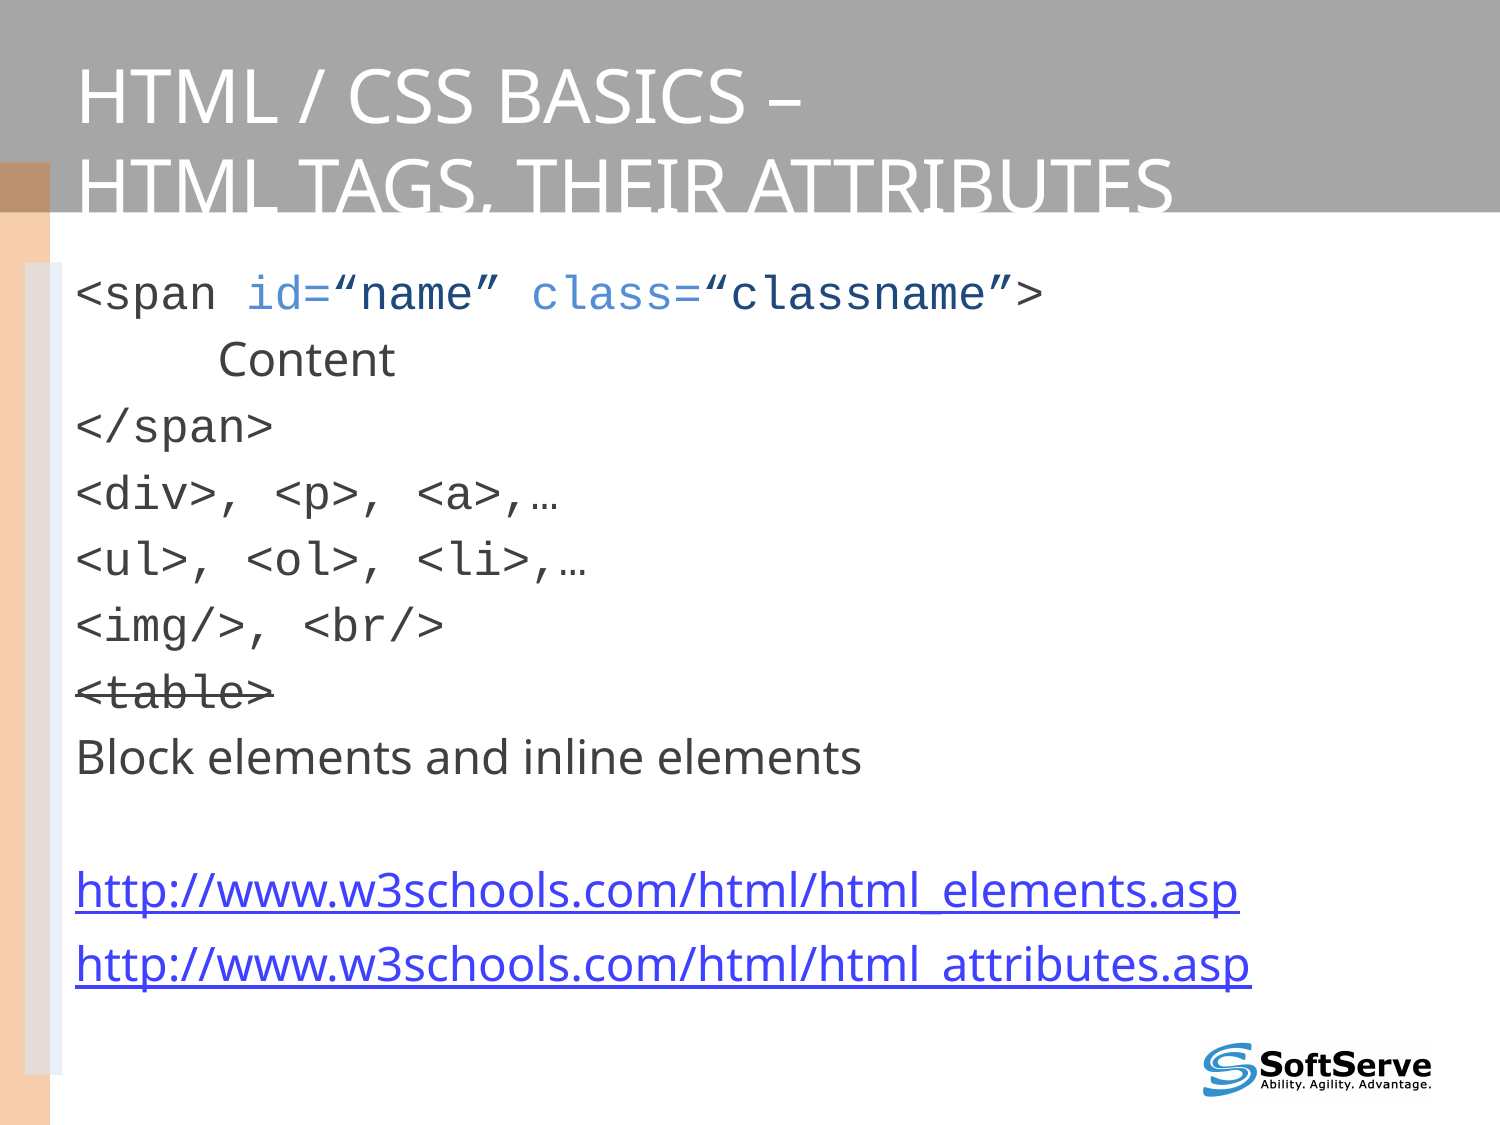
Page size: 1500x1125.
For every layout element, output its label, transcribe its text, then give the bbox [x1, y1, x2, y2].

list <span id=“name” class=“classname”> Content </span> <div>, <p>, <a>,… <ul>, <ol>, <li>,… <img/>, <br/> <table> Block elements and inline elements http://www.w3schools.com/html/html_elements.asp http://www.w3schools.com/html/html_attributes.asp [75, 262, 1425, 1005]
picture [1200, 1037, 1435, 1103]
title HTML / CSS basics – HTML tags, their attributes [75, 40, 1425, 229]
